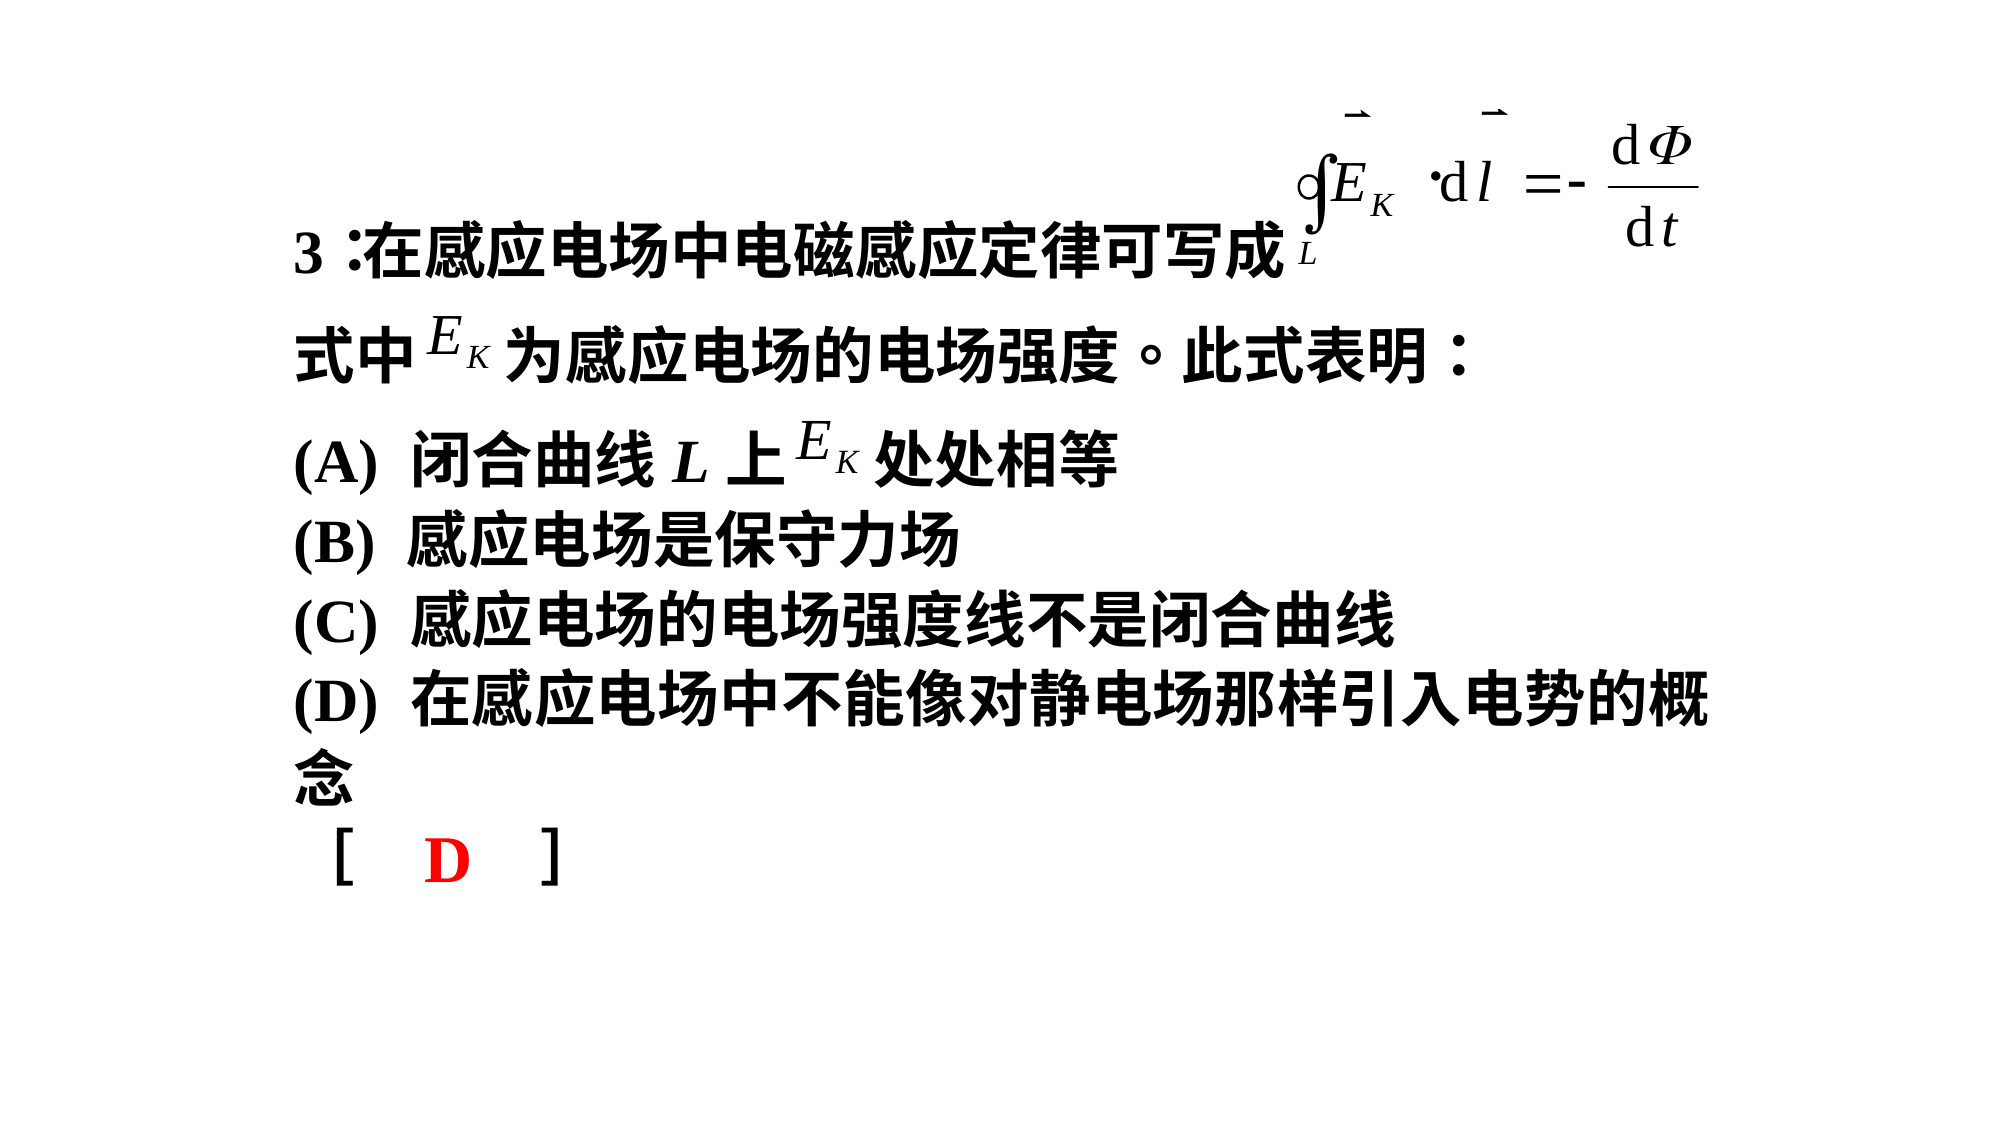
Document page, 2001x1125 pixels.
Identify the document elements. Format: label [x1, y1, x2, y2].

picture [293, 109, 1710, 970]
